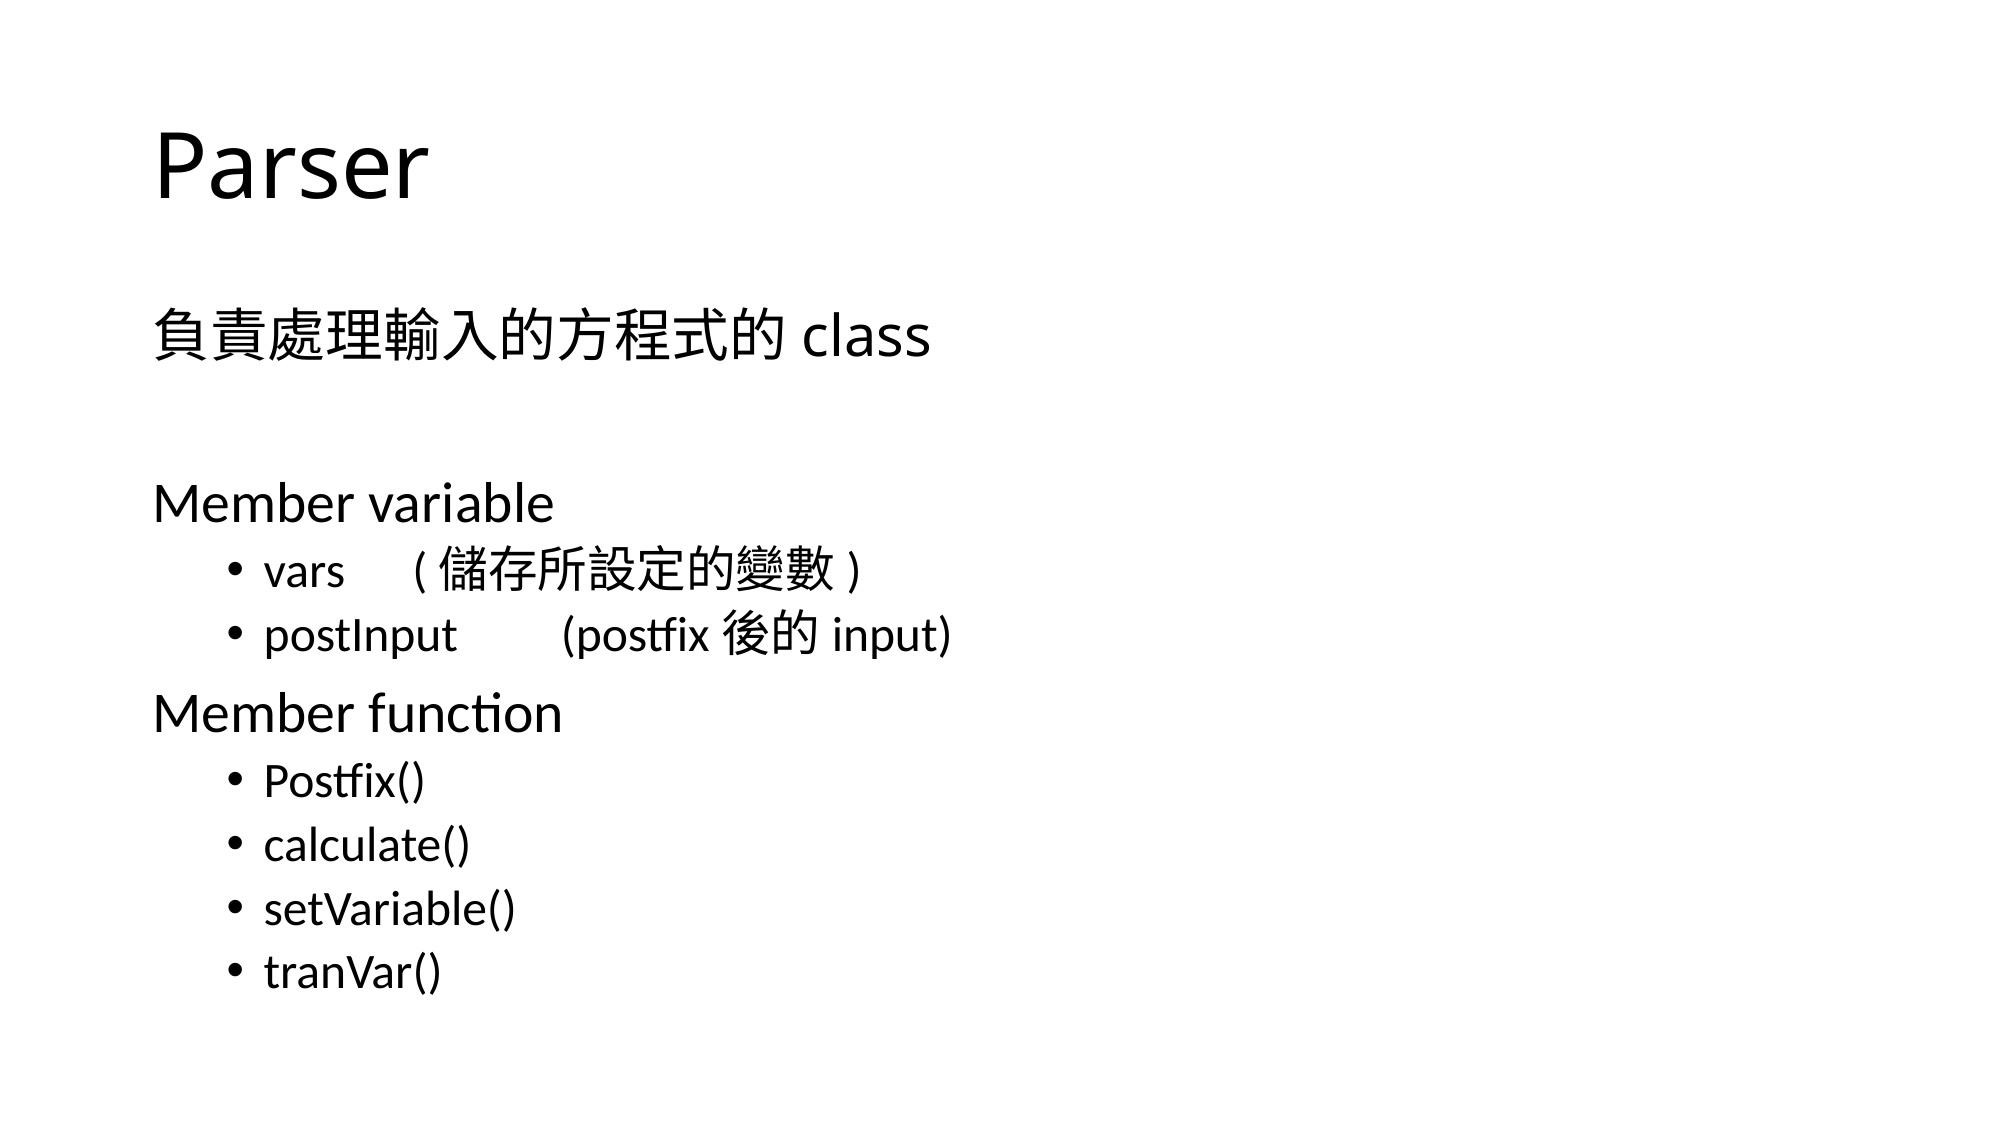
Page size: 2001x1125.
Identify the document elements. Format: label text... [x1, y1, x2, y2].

list 負責處理輸入的方程式的class Member variable vars (儲存所設定的變數) postInput (postfix後的input) Member function Postfix() calculate() setVariable() tranVar() [137, 299, 1863, 1014]
title Parser [137, 59, 1863, 278]
